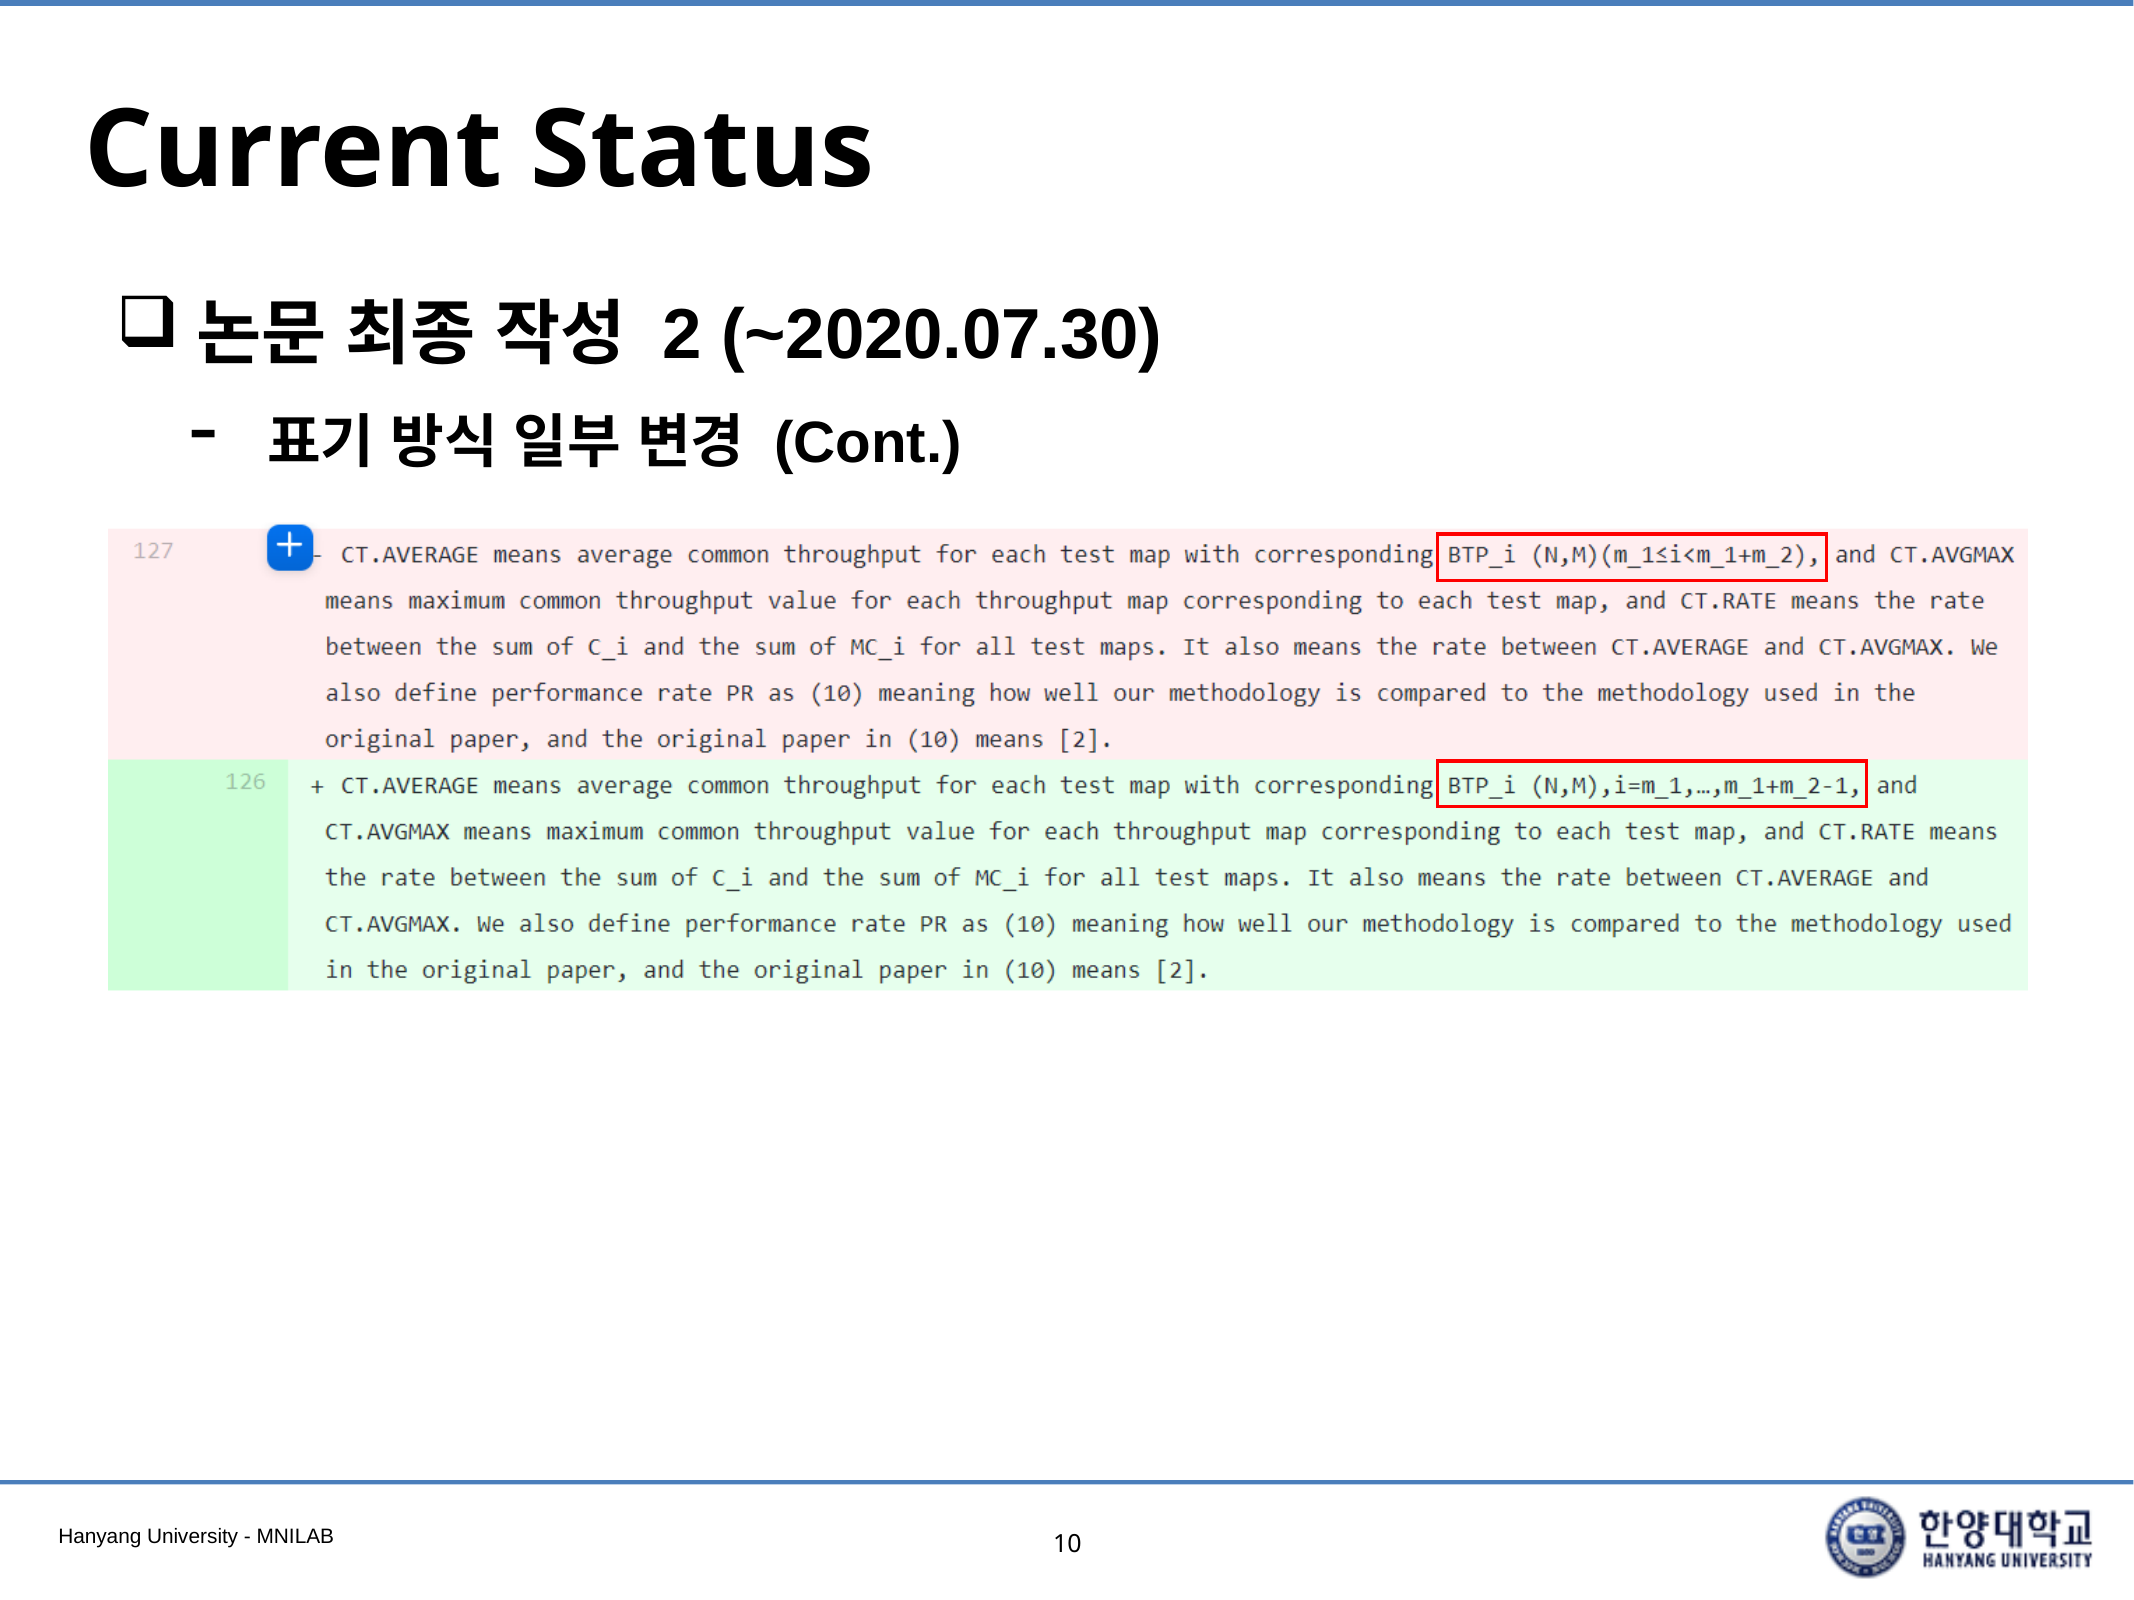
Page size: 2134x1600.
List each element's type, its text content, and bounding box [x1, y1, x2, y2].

picture [1797, 1495, 2128, 1581]
slide_number 10 [1037, 1518, 1098, 1567]
picture [108, 522, 2028, 1000]
title Current Status [75, 41, 2058, 245]
list 논문 최종 작성 2 (~2020.07.30) 표기 방식 일부 변경 (Cont.) [108, 262, 2085, 524]
